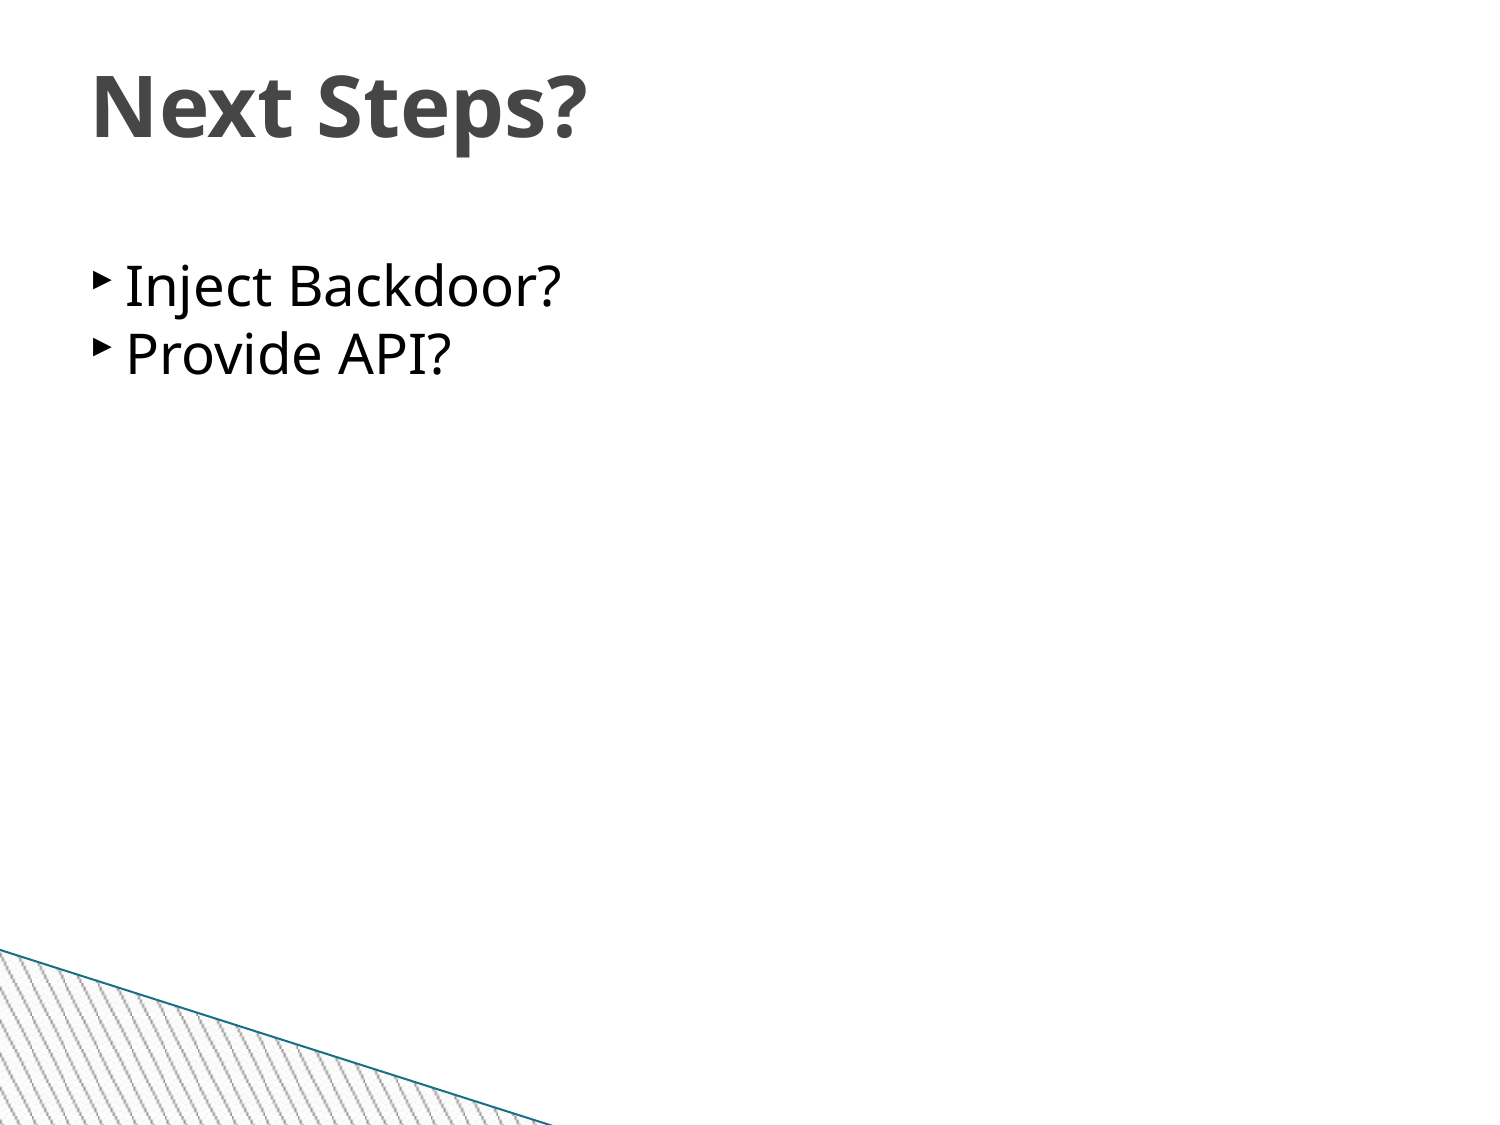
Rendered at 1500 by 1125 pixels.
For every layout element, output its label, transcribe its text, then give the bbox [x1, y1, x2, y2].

text_box Next Steps? [75, 45, 1425, 233]
picture [0, 952, 543, 1125]
text_box Inject Backdoor? Provide API? [75, 243, 1425, 986]
